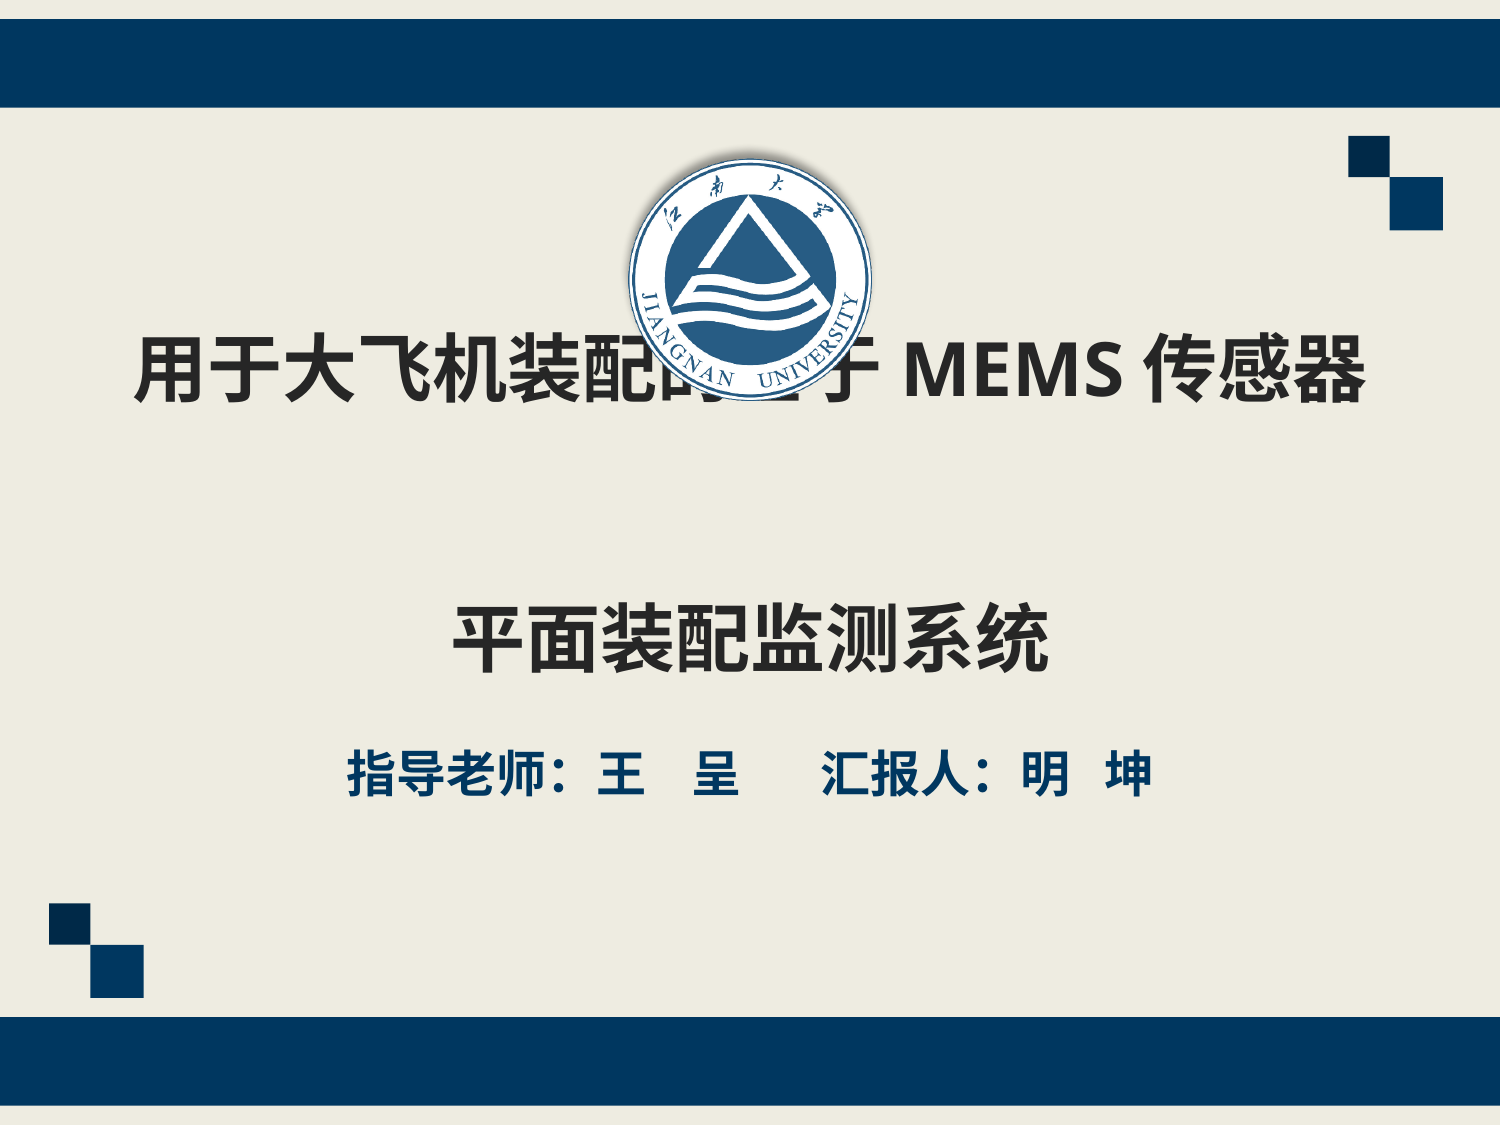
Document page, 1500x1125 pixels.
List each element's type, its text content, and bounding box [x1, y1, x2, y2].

text_box [0, 1016, 1500, 1107]
text_box [1347, 135, 1391, 178]
title 用于大飞机装配的基于MEMS传感器 平面装配监测系统 [109, 439, 1391, 689]
picture [628, 158, 872, 401]
text_box [1389, 176, 1444, 231]
text_box [89, 944, 145, 999]
text_box [0, 18, 1500, 109]
text_box [48, 902, 91, 946]
subtitle 指导老师：王 呈 汇报人：明 坤 [187, 734, 1313, 833]
